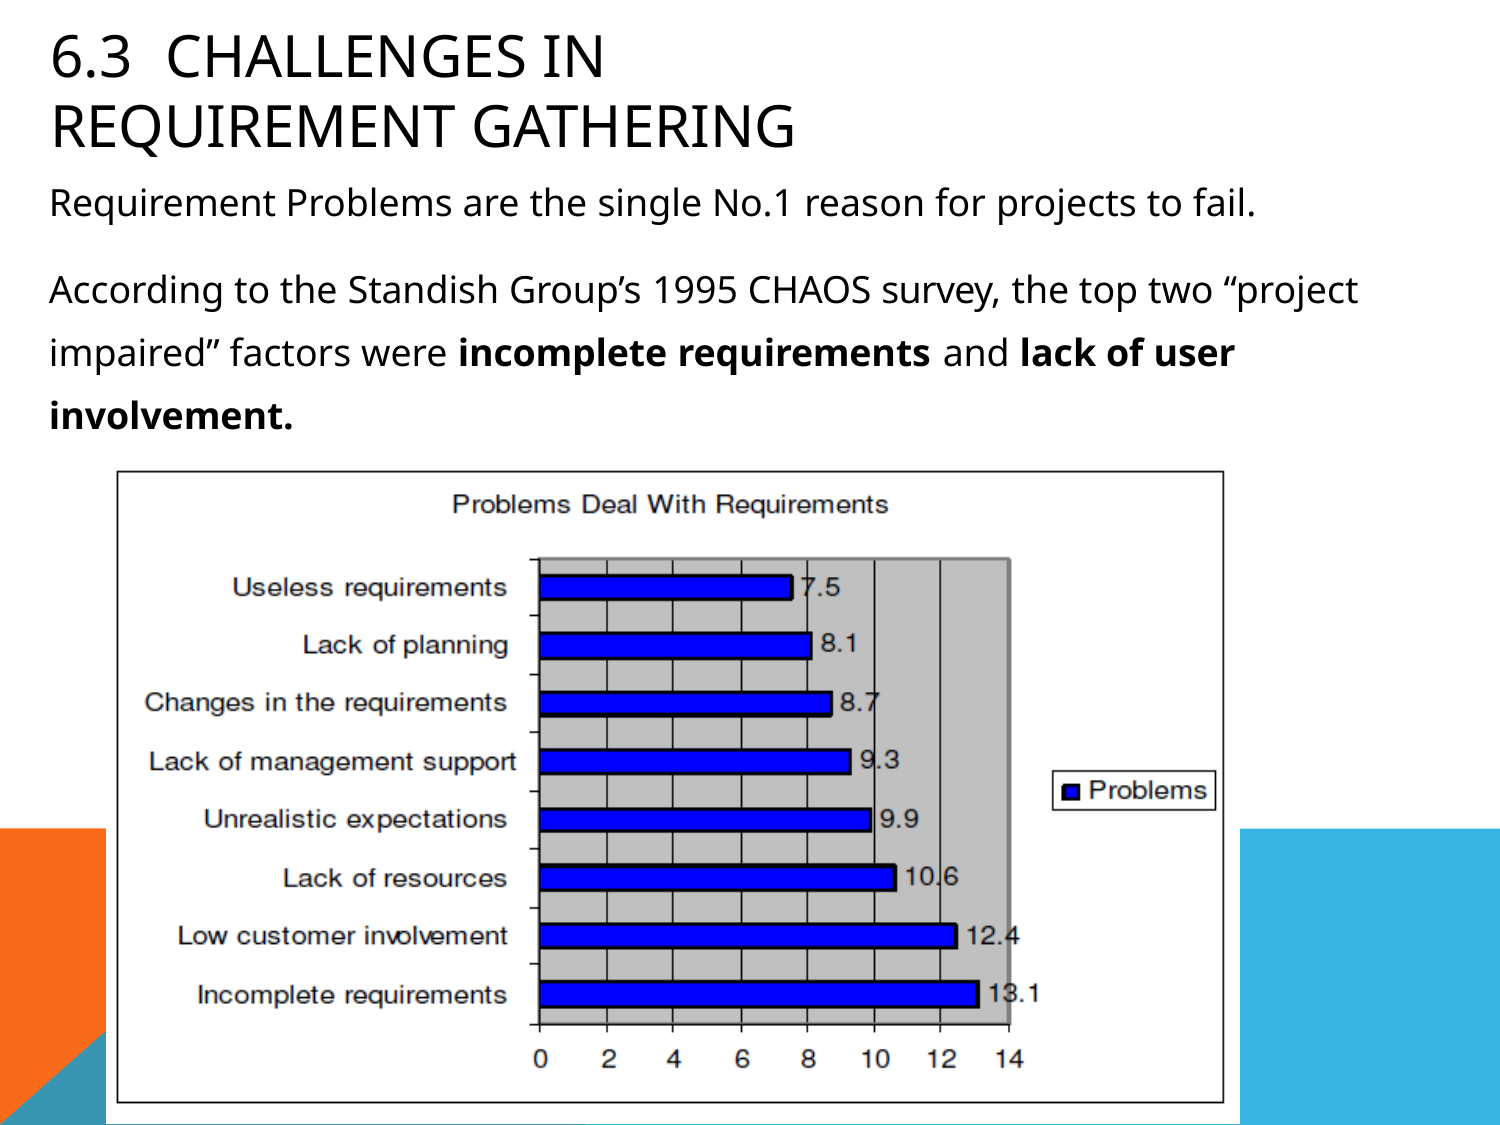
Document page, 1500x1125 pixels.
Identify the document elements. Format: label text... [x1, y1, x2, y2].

title 6.3 Challenges in Requirement Gathering [48, 0, 947, 176]
picture [106, 461, 1240, 1124]
text_box Requirement Problems are the single No.1 reason for projects to fail. According to the Standish Group’s 1995 CHAOS survey, the top two “project impaired” factors were incomplete requirements and lack of user involvement. [46, 176, 1492, 437]
